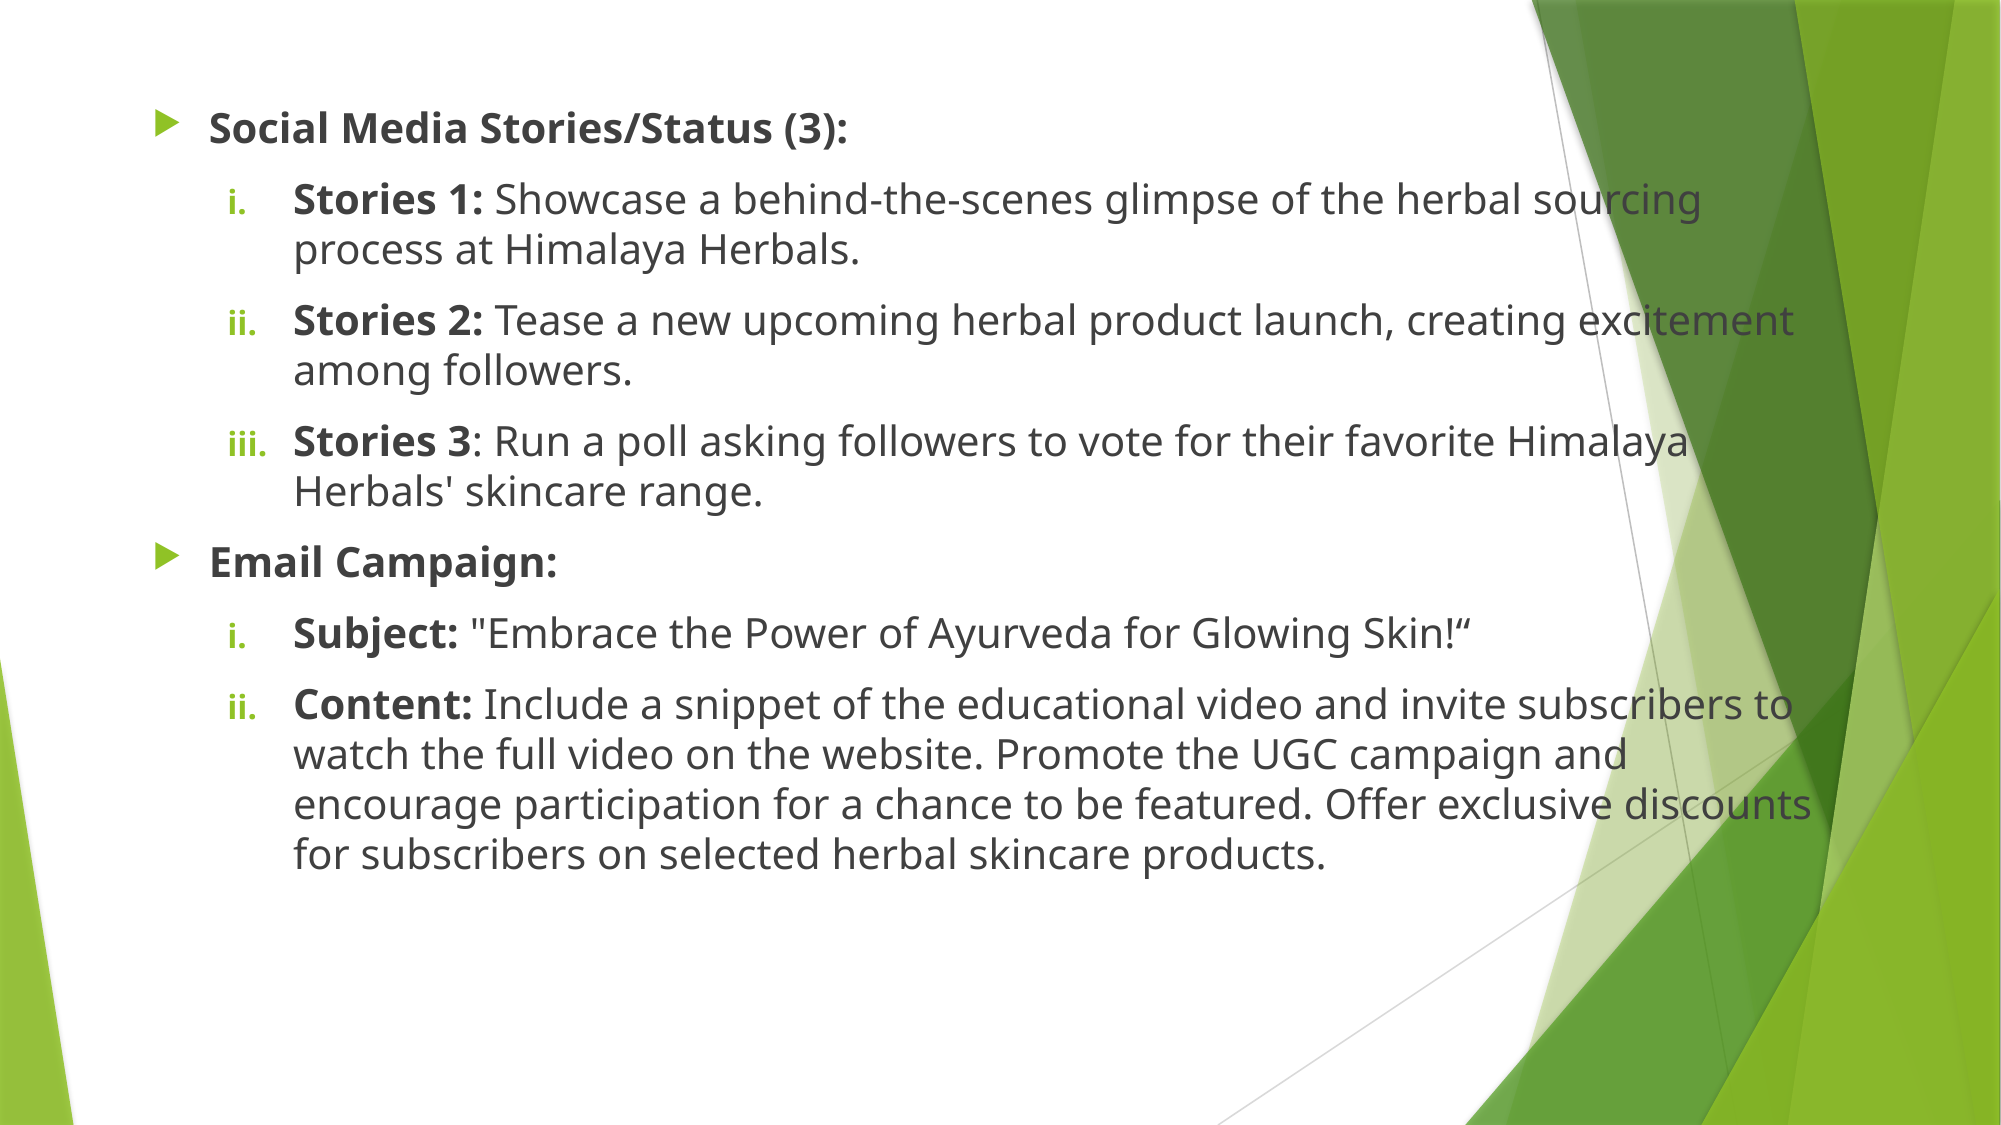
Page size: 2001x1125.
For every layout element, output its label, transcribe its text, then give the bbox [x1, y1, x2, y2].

list Social Media Stories/Status (3): Stories 1: Showcase a behind-the-scenes glimpse of the herbal sourcing process at Himalaya Herbals. Stories 2: Tease a new upcoming herbal product launch, creating excitement among followers. Stories 3: Run a poll asking followers to vote for their favorite Himalaya Herbals' skincare range. Email Campaign: Subject: "Embrace the Power of Ayurveda for Glowing Skin!“ Content: Include a snippet of the educational video and invite subscribers to watch the full video on the website. Promote the UGC campaign and encourage participation for a chance to be featured. Offer exclusive discounts for subscribers on selected herbal skincare products. [137, 94, 1863, 1073]
